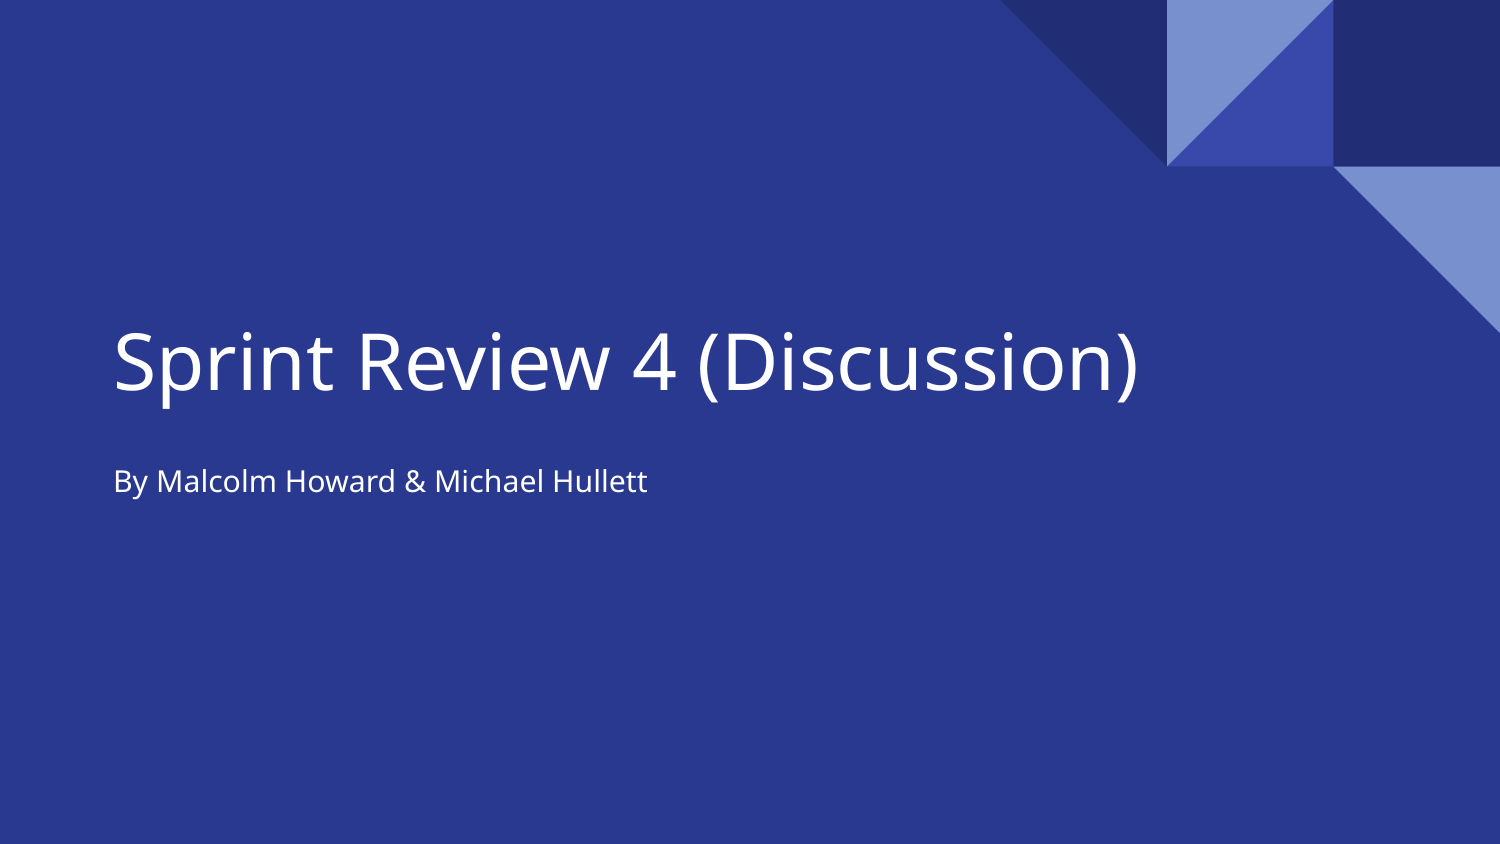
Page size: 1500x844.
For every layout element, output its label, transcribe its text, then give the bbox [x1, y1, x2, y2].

subtitle By Malcolm Howard & Michael Hullett [98, 445, 1447, 517]
title Sprint Review 4 (Discussion) [98, 291, 1447, 429]
